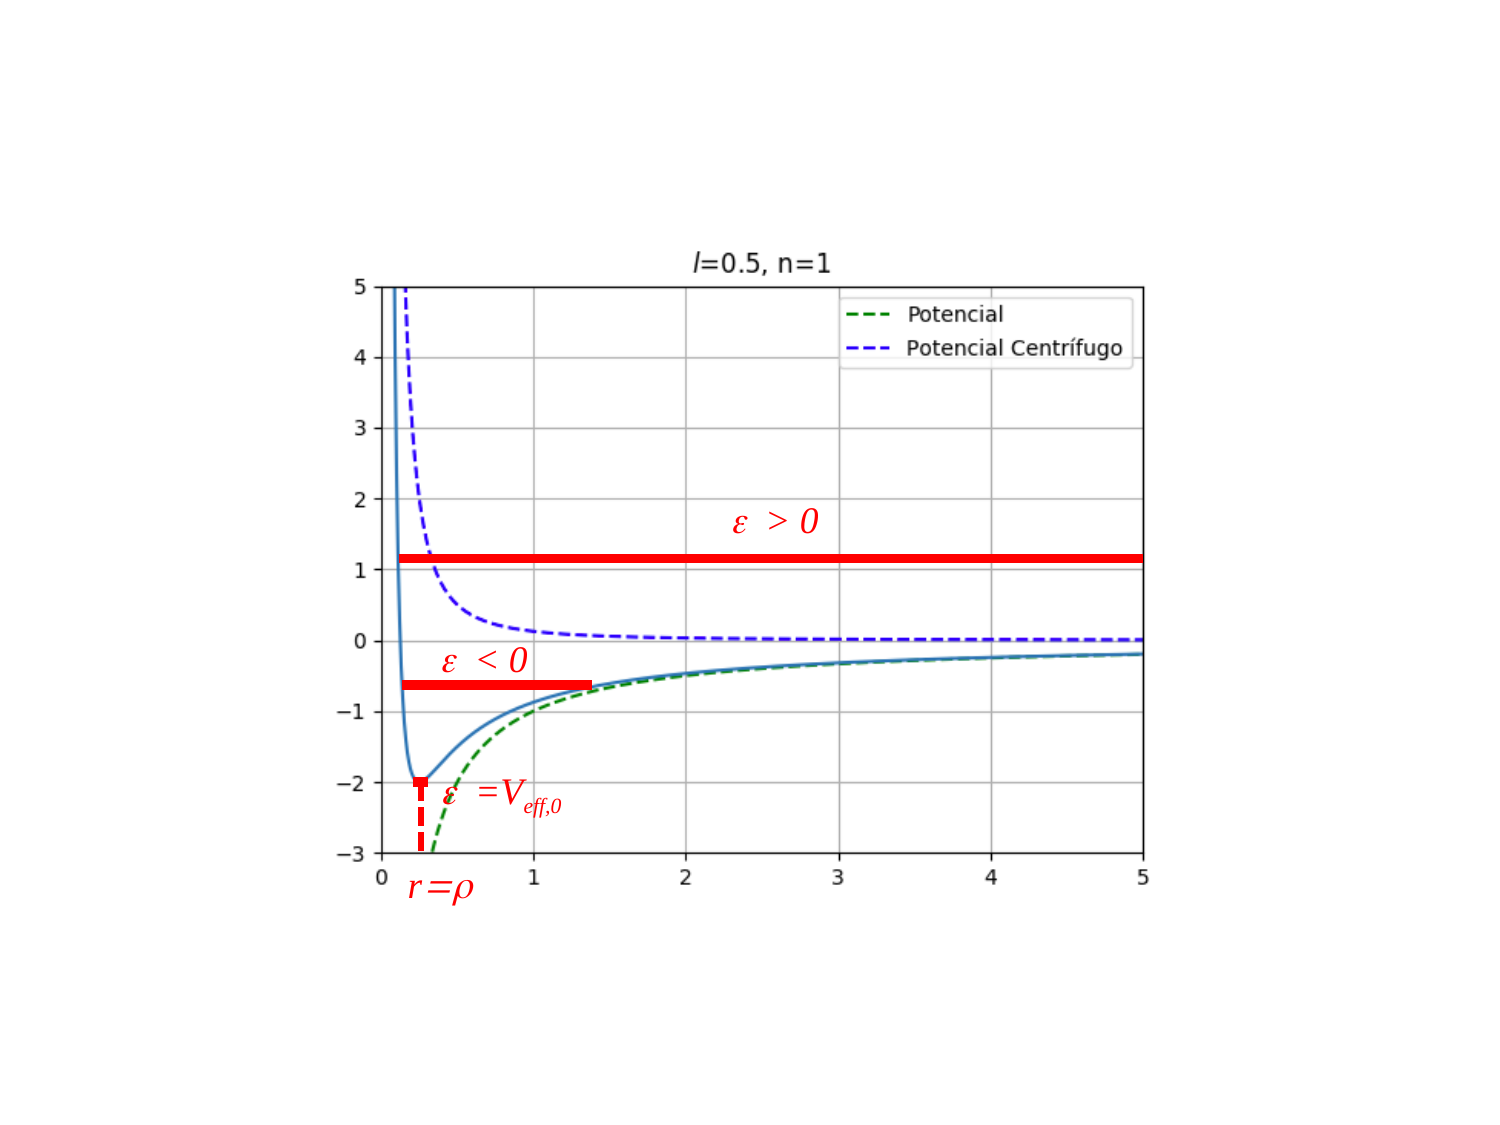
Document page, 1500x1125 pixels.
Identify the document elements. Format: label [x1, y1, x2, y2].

picture [317, 227, 1166, 911]
